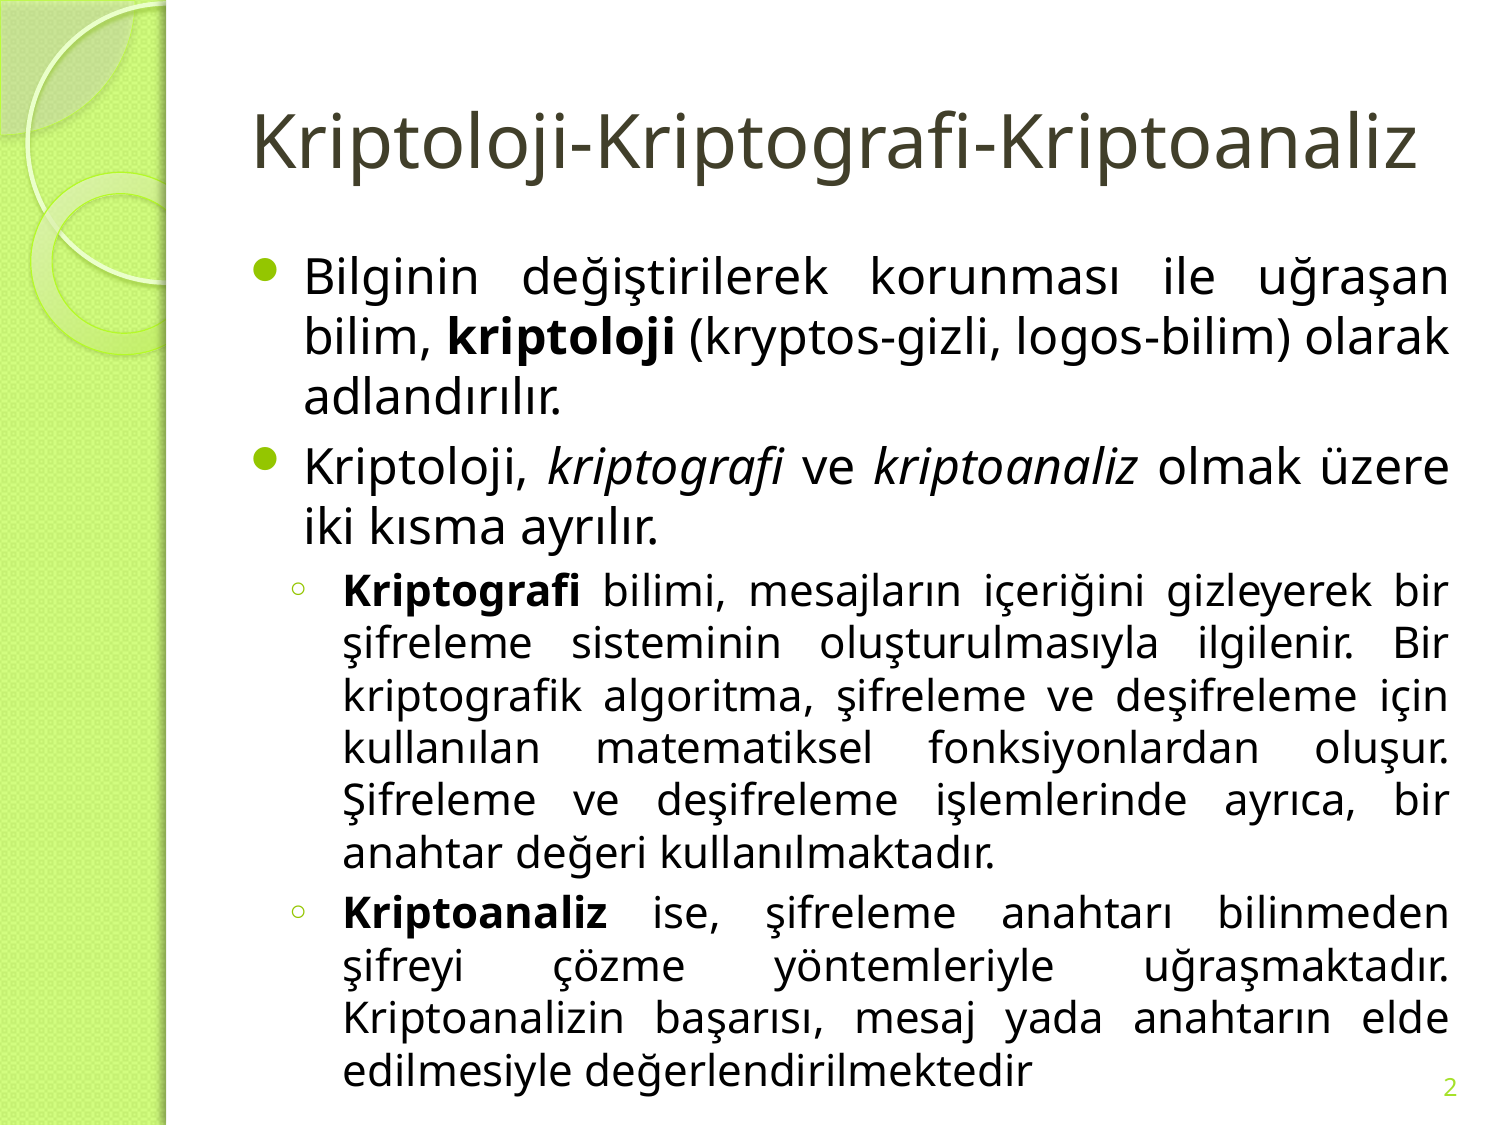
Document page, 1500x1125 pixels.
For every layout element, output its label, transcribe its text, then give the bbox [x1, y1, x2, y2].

title Kriptoloji-Kriptografi-Kriptoanaliz [235, 45, 1466, 233]
slide_number 2 [1413, 1034, 1488, 1113]
list Bilginin değiştirilerek korunması ile uğraşan bilim, kriptoloji (kryptos-gizli, logos-bilim) olarak adlandırılır. Kriptoloji, kriptografi ve kriptoanaliz olmak üzere iki kısma ayrılır. Kriptografi bilimi, mesajların içeriğini gizleyerek bir şifreleme sisteminin oluşturulmasıyla ilgilenir. Bir kriptografik algoritma, şifreleme ve deşifreleme için kullanılan matematiksel fonksiyonlardan oluşur. Şifreleme ve deşifreleme işlemlerinde ayrıca, bir anahtar değeri kullanılmaktadır. Kriptoanaliz ise, şifreleme anahtarı bilinmeden şifreyi çözme yöntemleriyle uğraşmaktadır. Kriptoanalizin başarısı, mesaj yada anahtarın elde edilmesiyle değerlendirilmektedir [235, 237, 1466, 1106]
